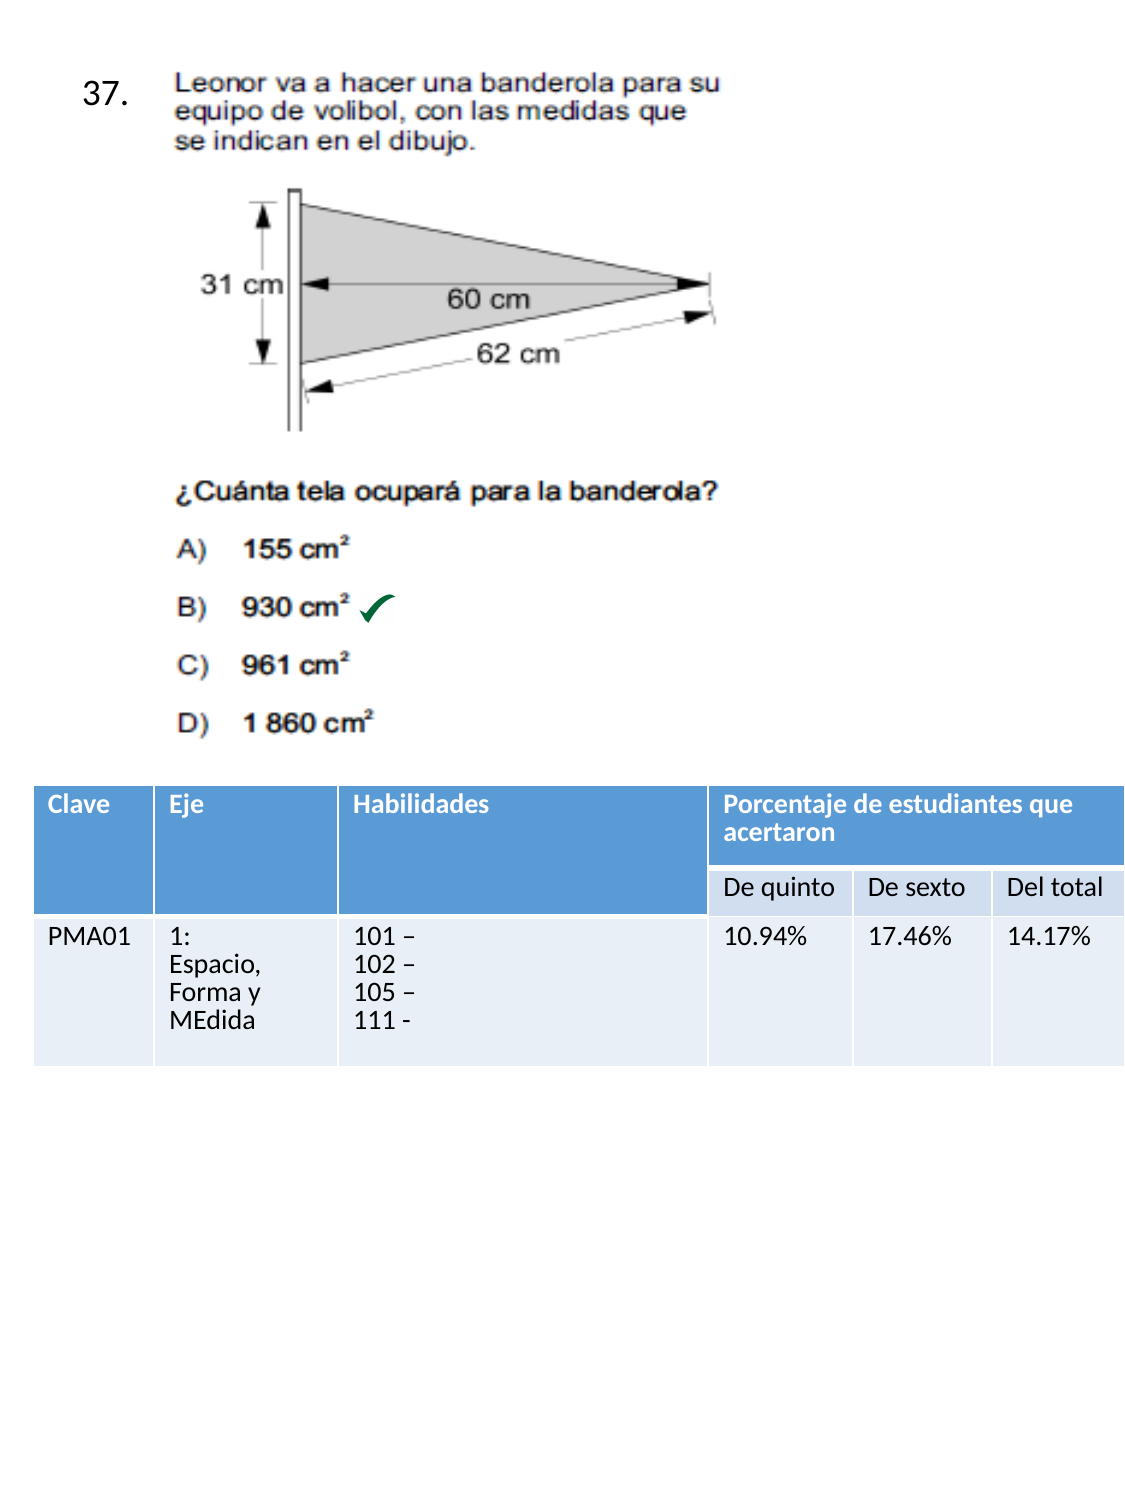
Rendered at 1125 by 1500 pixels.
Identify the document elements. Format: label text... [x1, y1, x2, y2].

table_cell 1: Espacio, Forma y MEdida [155, 919, 337, 1066]
table_cell 101 – 102 – 105 – 111 - [339, 919, 707, 1066]
table_cell 10.94% [709, 917, 852, 1066]
table_cell PMA01 [34, 919, 153, 1066]
table_cell 17.46% [854, 917, 991, 1066]
table_header Habilidades [339, 786, 707, 914]
table_cell De sexto [854, 871, 991, 916]
table_cell 14.17% [993, 917, 1124, 1066]
table_header Eje [155, 786, 337, 914]
table_cell De quinto [709, 871, 852, 916]
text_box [67, 60, 743, 750]
table_header Clave [34, 786, 153, 914]
picture [359, 594, 396, 623]
table_cell Del total [993, 871, 1124, 916]
table_header Porcentaje de estudiantes que acertaron [709, 786, 1124, 865]
